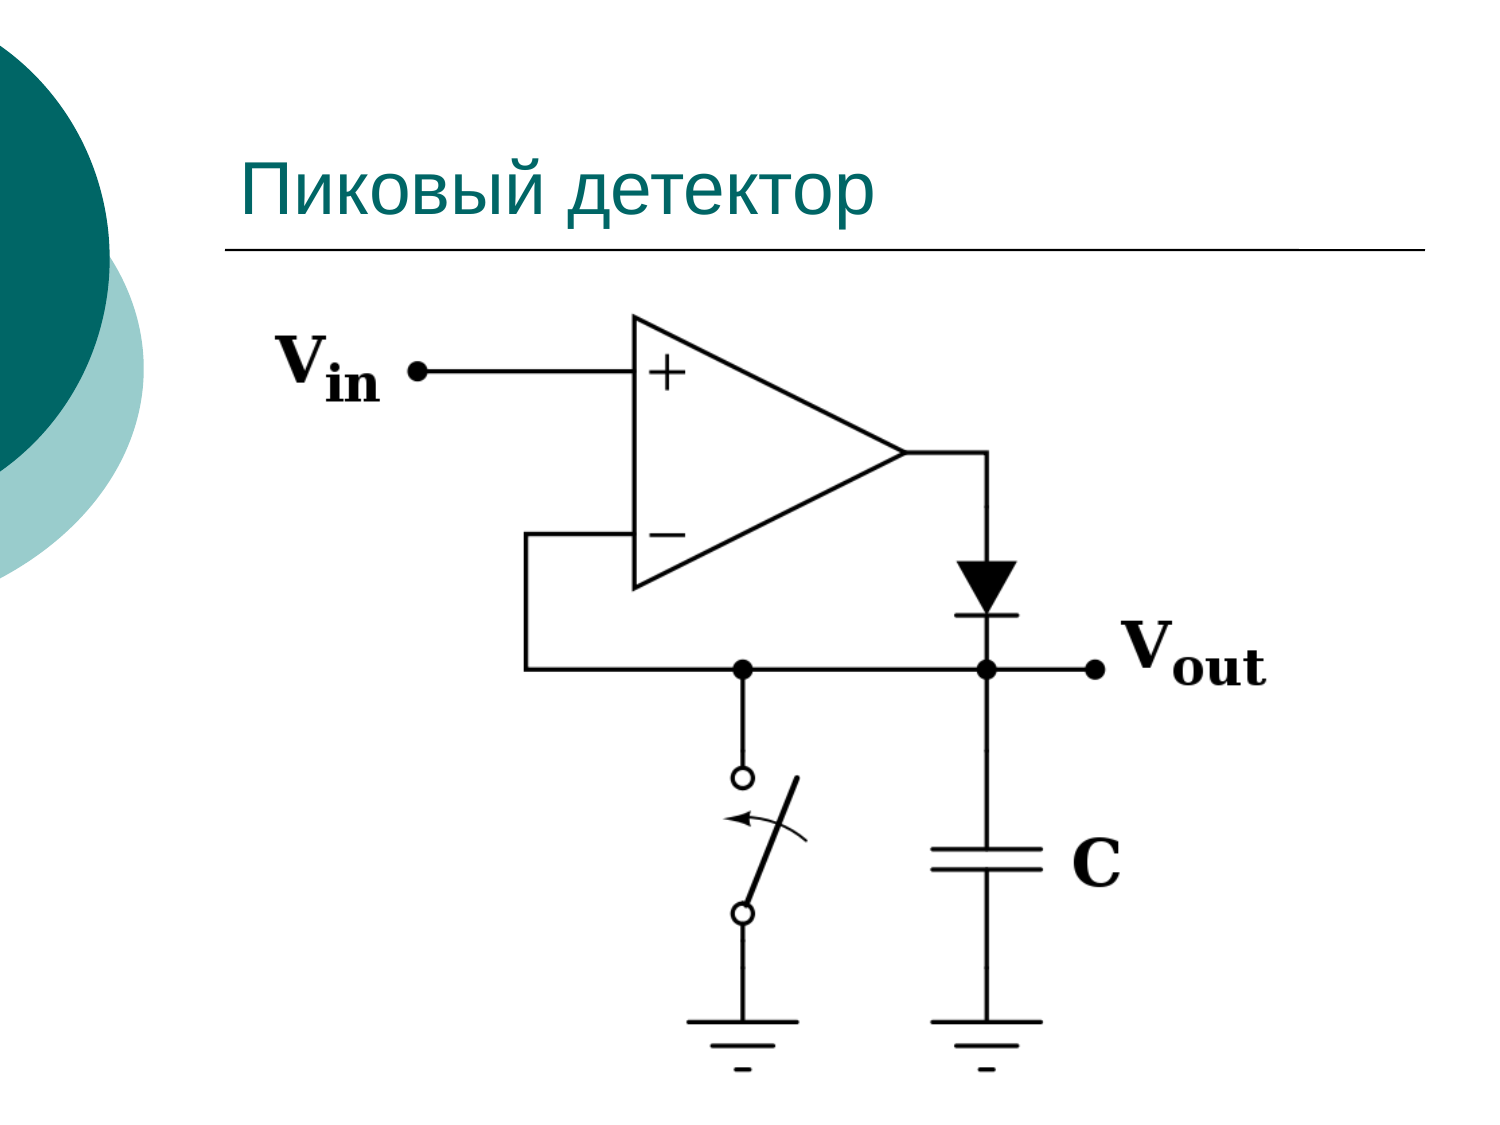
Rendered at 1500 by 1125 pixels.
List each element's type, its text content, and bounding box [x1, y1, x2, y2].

title Пиковый детектор [224, 49, 1425, 237]
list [224, 290, 1300, 1090]
